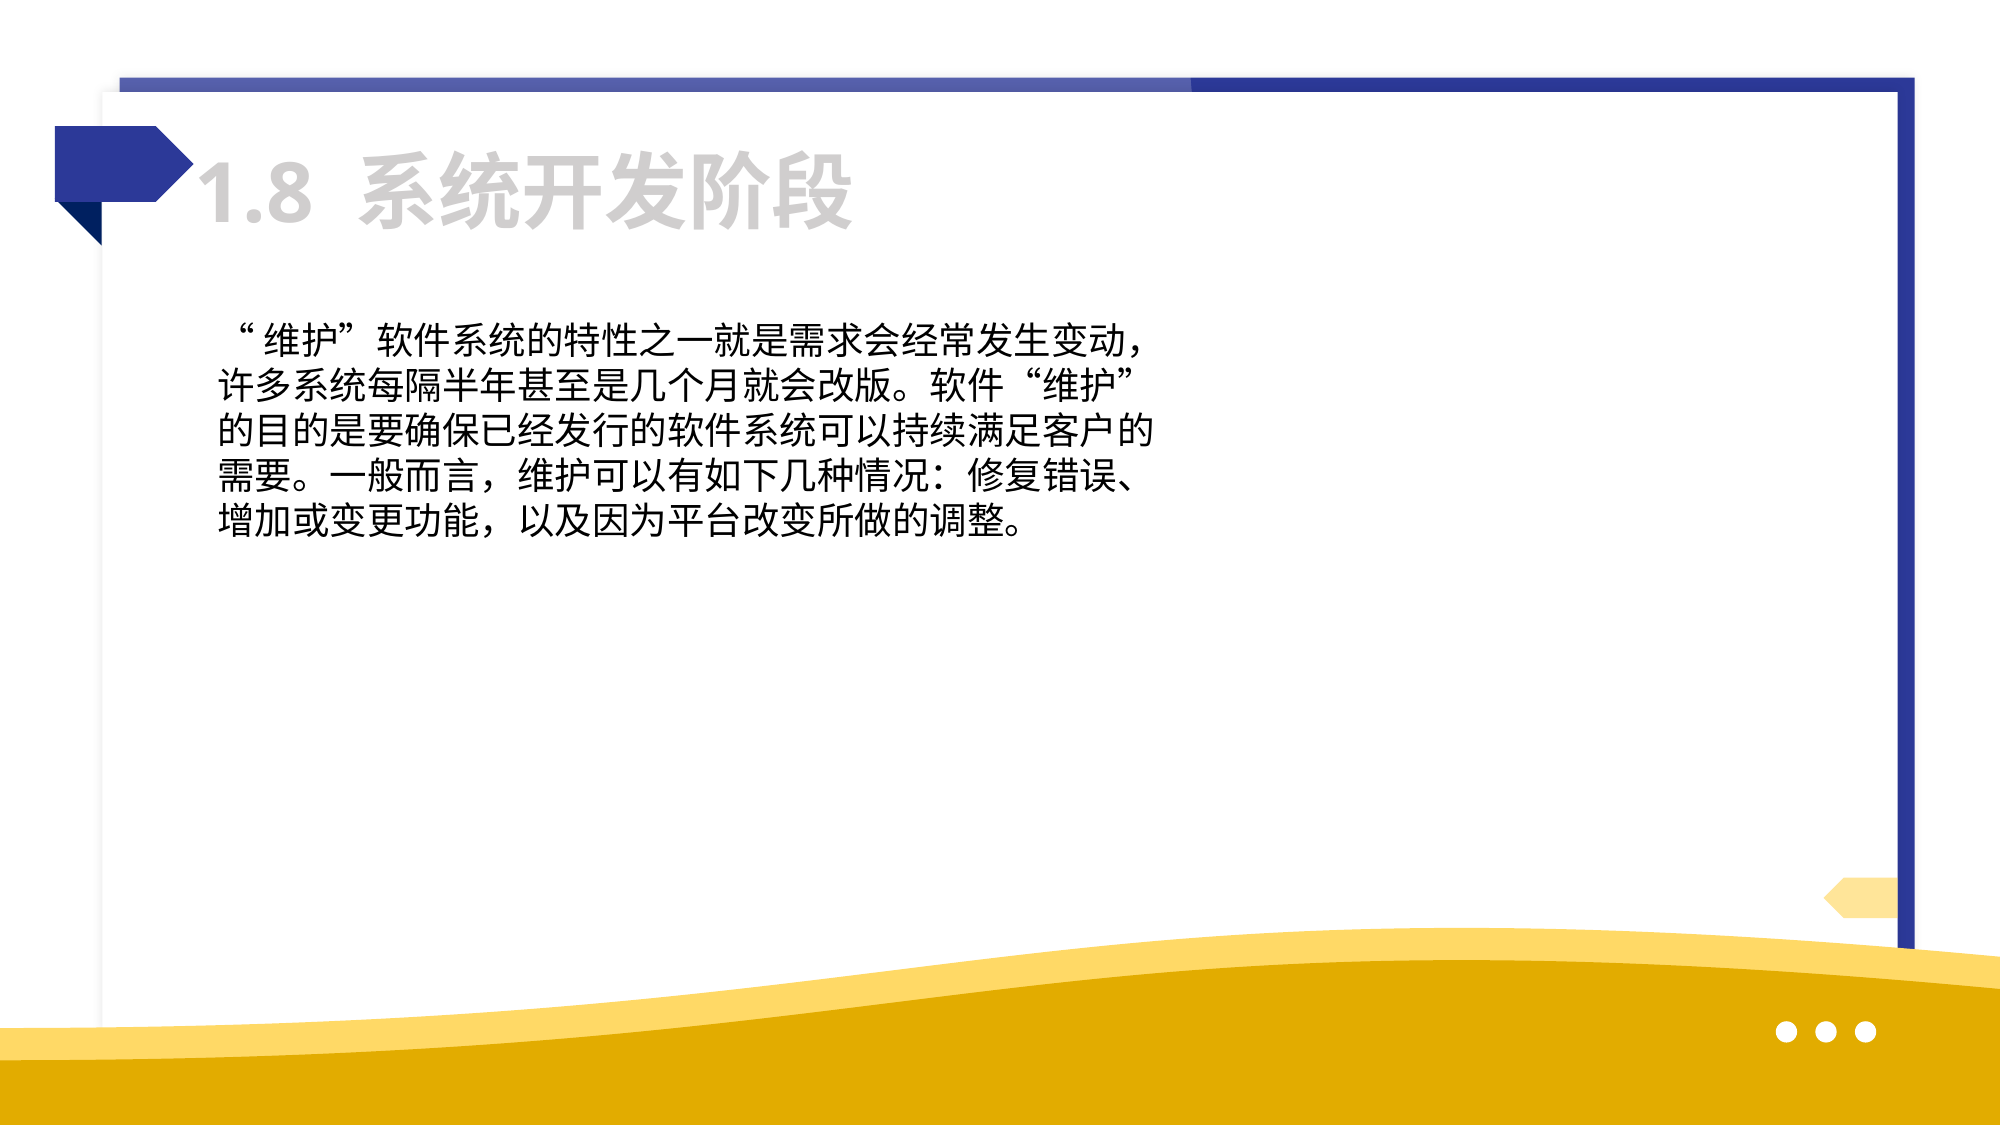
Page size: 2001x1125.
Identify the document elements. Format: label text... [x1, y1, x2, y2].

text_box 1.8 系统开发阶段 [180, 131, 924, 247]
text_box “维护”软件系统的特性之一就是需求会经常发生变动，许多系统每隔半年甚至是几个月就会改版。软件“维护”的目的是要确保已经发行的软件系统可以持续满足客户的需要。一般而言，维护可以有如下几种情况：修复错误、增加或变更功能，以及因为平台改变所做的调整。 [202, 309, 1203, 549]
